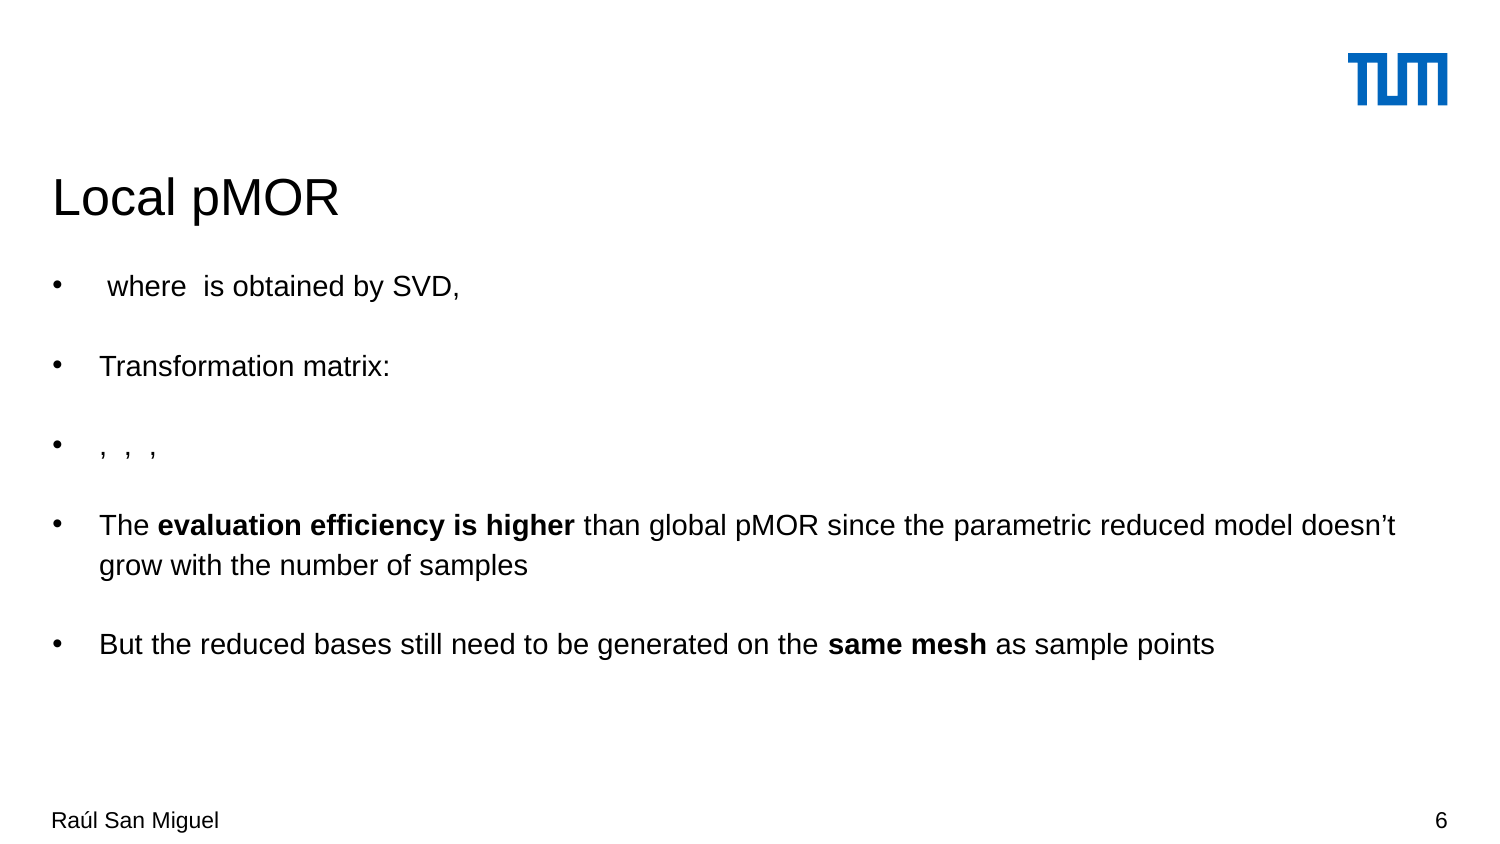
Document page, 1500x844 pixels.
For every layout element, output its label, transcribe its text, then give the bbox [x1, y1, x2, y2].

title Local pMOR [52, 159, 1449, 223]
footer Raúl San Miguel [51, 796, 1112, 842]
slide_number 6 [1112, 796, 1448, 842]
